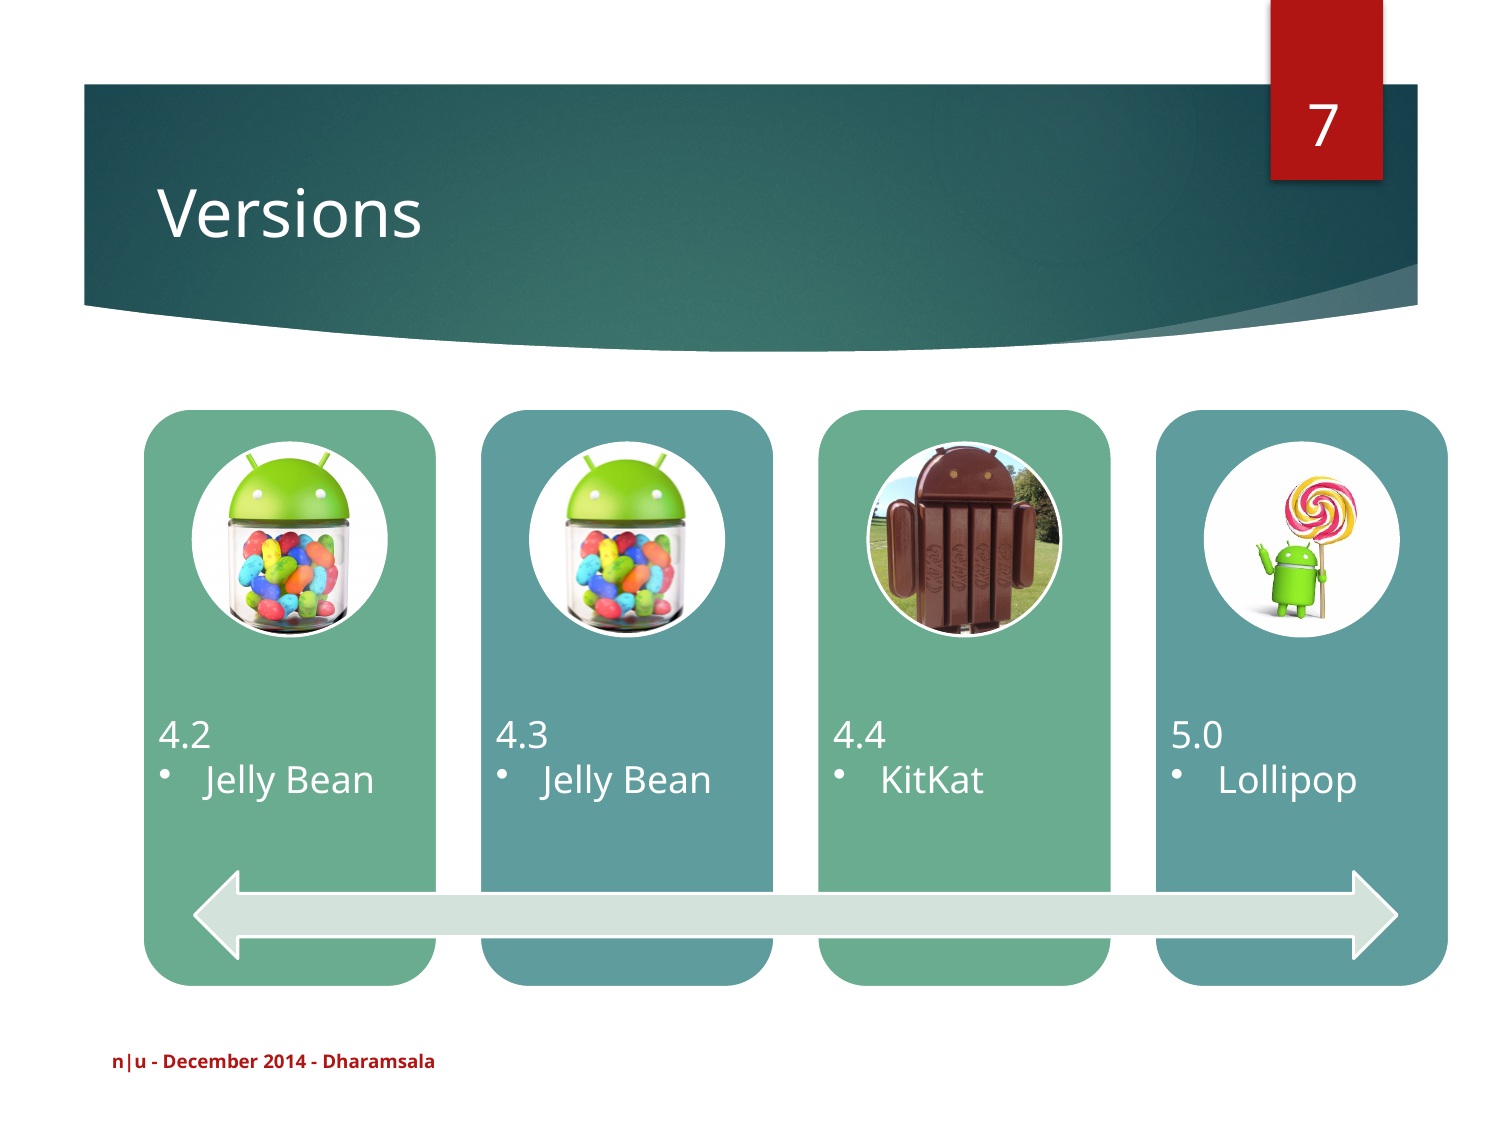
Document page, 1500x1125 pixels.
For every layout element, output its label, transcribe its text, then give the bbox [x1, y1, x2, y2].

slide_number 7 [1259, 48, 1390, 175]
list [141, 408, 1450, 988]
footer n|u - December 2014 - Dharamsala [96, 1045, 731, 1083]
title Versions [142, 152, 1183, 269]
